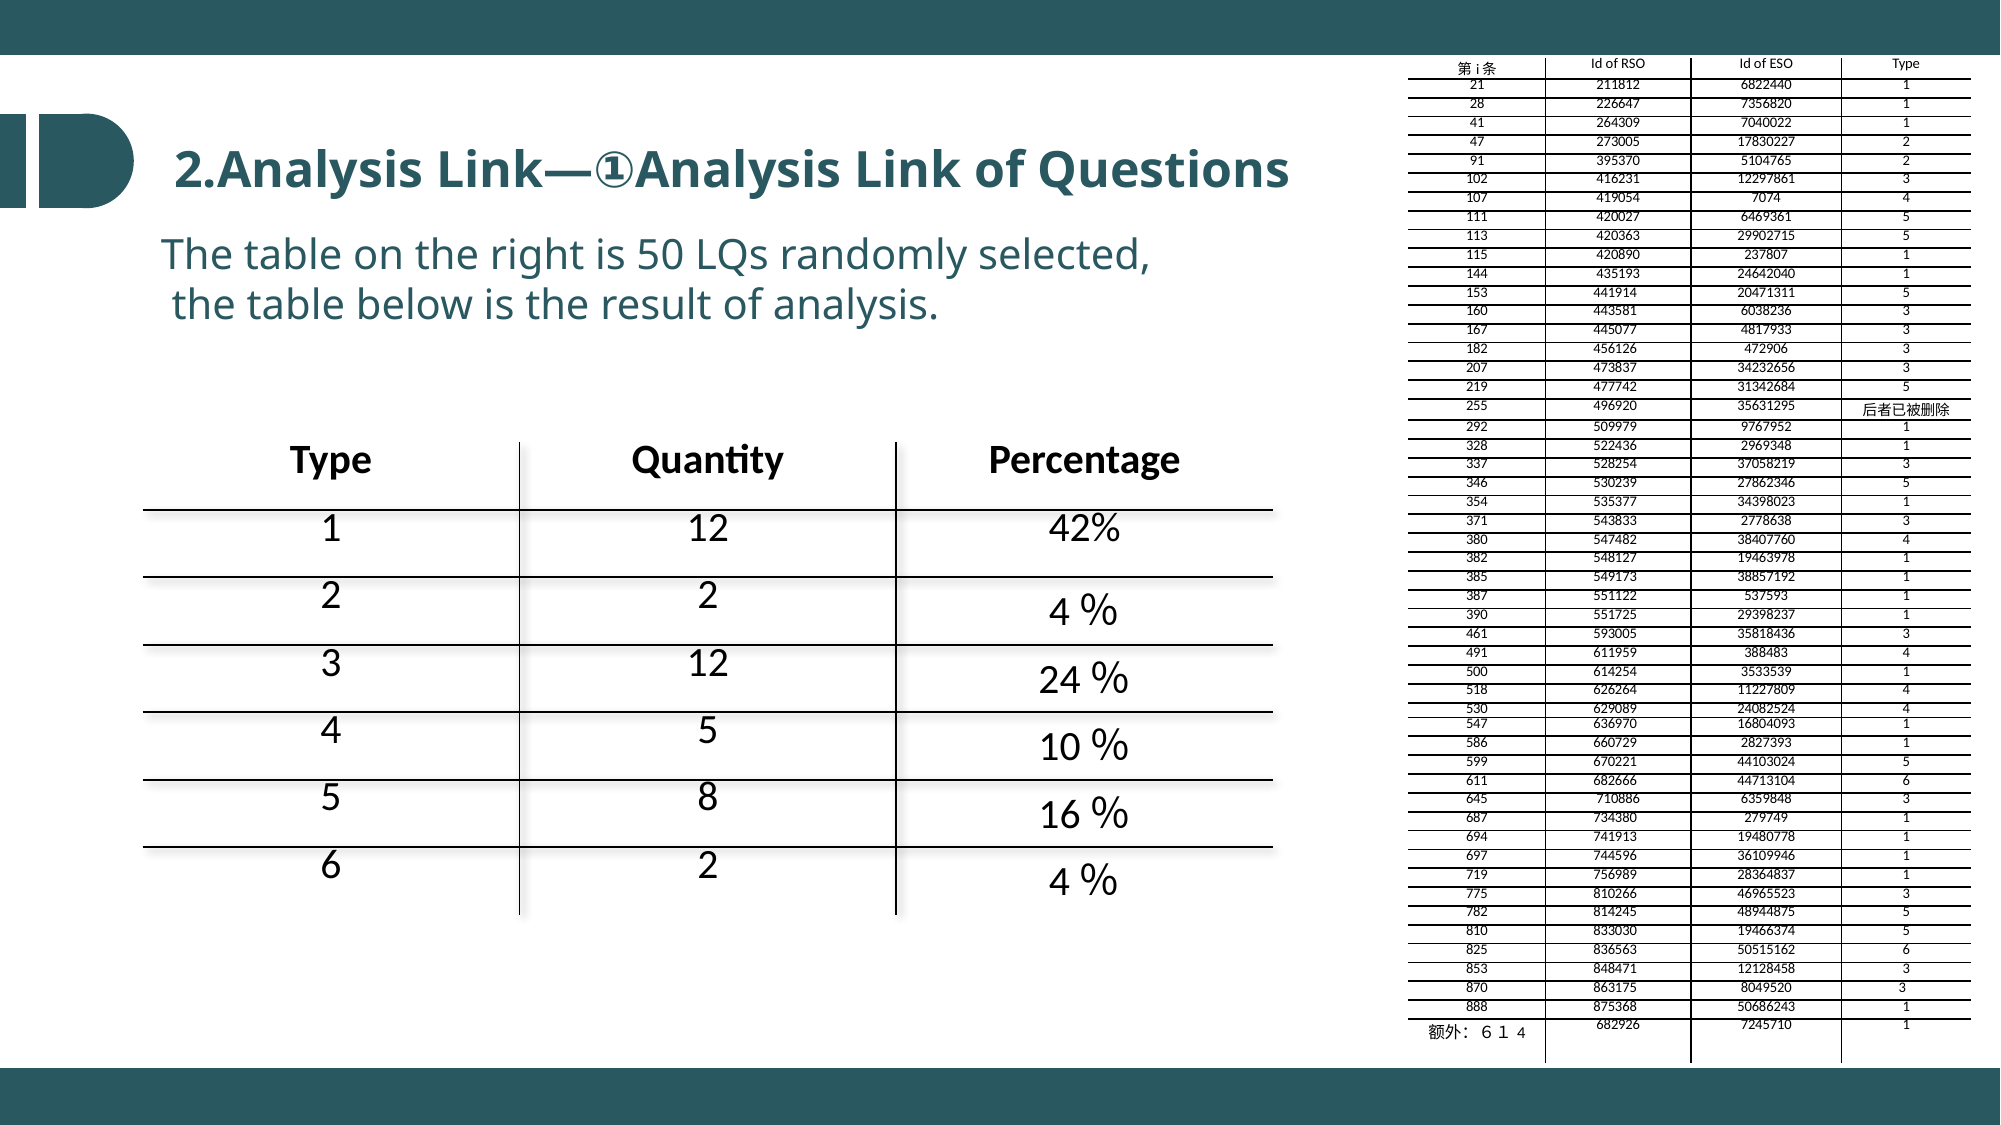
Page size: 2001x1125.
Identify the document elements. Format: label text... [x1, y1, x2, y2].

table_cell 29398237 [1692, 609, 1841, 626]
table_cell 848471 [1546, 963, 1690, 980]
table_cell 1 [1842, 718, 1971, 735]
table_cell 11227809 [1692, 685, 1841, 702]
table_cell 5 [1842, 756, 1971, 773]
table_cell 16804093 [1692, 718, 1841, 735]
table_cell 6822440 [1692, 80, 1841, 97]
table_cell 775 [1408, 888, 1545, 905]
table_cell 167 [1408, 325, 1545, 342]
table_cell 836563 [1546, 944, 1690, 962]
table_cell 853 [1408, 963, 1545, 980]
table_cell 5 [1842, 478, 1971, 495]
table_cell 31342684 [1692, 381, 1841, 398]
table_cell 19480778 [1692, 831, 1841, 849]
table_cell 1 [1842, 1001, 1971, 1018]
table_cell 548127 [1546, 553, 1690, 570]
table_cell 337 [1408, 459, 1545, 476]
table_cell 371 [1408, 515, 1545, 532]
table_cell 2827393 [1692, 737, 1841, 754]
table_cell 1 [1842, 850, 1971, 867]
table_cell 5 [143, 781, 519, 846]
table_cell 3 [1842, 325, 1971, 342]
table_cell 416231 [1546, 174, 1690, 191]
table_cell 7074 [1692, 193, 1841, 210]
table_cell 17830227 [1692, 136, 1841, 153]
table_header Type [143, 442, 519, 509]
table_cell 390 [1408, 609, 1545, 626]
table_cell 后者已被删除 [1842, 400, 1971, 419]
table_cell 6038236 [1692, 306, 1841, 323]
table_cell 160 [1408, 306, 1545, 323]
table_cell 687 [1408, 813, 1545, 830]
table_cell 1 [1842, 591, 1971, 608]
table_cell 388483 [1692, 647, 1841, 664]
table_cell 518 [1408, 685, 1545, 702]
table_cell 48944875 [1692, 907, 1841, 924]
table_cell 744596 [1546, 850, 1690, 867]
table_cell 875368 [1546, 1001, 1690, 1018]
table_cell 35818436 [1692, 628, 1841, 645]
table_cell 1 [1842, 553, 1971, 570]
table_cell 113 [1408, 230, 1545, 247]
table_cell 46965523 [1692, 888, 1841, 905]
table_cell 6 [1842, 944, 1971, 962]
table_cell 24％ [897, 646, 1273, 711]
table_cell 237807 [1692, 249, 1841, 266]
table_cell 5 [1842, 926, 1971, 943]
table_cell 810266 [1546, 888, 1690, 905]
table_cell 4 [1842, 685, 1971, 702]
table_cell 522436 [1546, 440, 1690, 457]
table_cell 2 [520, 848, 895, 915]
table_cell 38407760 [1692, 534, 1841, 551]
table_cell 549173 [1546, 572, 1690, 589]
table_cell 5 [1842, 381, 1971, 398]
table_cell 35631295 [1692, 400, 1841, 419]
table_cell 211812 [1546, 80, 1690, 97]
table_cell 354 [1408, 496, 1545, 513]
table_header Type [1842, 58, 1971, 78]
table_cell 44713104 [1692, 775, 1841, 792]
table_cell 3 [1842, 888, 1971, 905]
table_cell 5 [1842, 287, 1971, 304]
table_cell 420363 [1546, 230, 1690, 247]
table_cell 810 [1408, 926, 1545, 943]
table_cell 3 [1842, 963, 1971, 980]
table_cell 41 [1408, 117, 1545, 134]
table_cell 4817933 [1692, 325, 1841, 342]
table_cell 1 [1842, 572, 1971, 589]
table_header Id of RSO [1546, 58, 1690, 78]
table_cell 115 [1408, 249, 1545, 266]
text_box 2.Analysis Link—①Analysis Link of Questions [159, 129, 1306, 205]
table_cell 42% [897, 511, 1273, 576]
table_header 第i条 [1408, 58, 1545, 78]
table_cell 50515162 [1692, 944, 1841, 962]
table_cell 273005 [1546, 136, 1690, 153]
table_cell 1 [1842, 609, 1971, 626]
table_cell 509979 [1546, 421, 1690, 438]
table_cell 34232656 [1692, 362, 1841, 379]
table_cell 543833 [1546, 515, 1690, 532]
table_cell 27862346 [1692, 478, 1841, 495]
table_cell 1 [1842, 813, 1971, 830]
table_cell 207 [1408, 362, 1545, 379]
table_cell 1 [1842, 666, 1971, 683]
table_cell 1 [1842, 249, 1971, 266]
table_cell 28 [1408, 99, 1545, 116]
table_cell 670221 [1546, 756, 1690, 773]
table_cell 4 [1842, 534, 1971, 551]
table_cell 21 [1408, 80, 1545, 97]
table_cell 6469361 [1692, 212, 1841, 229]
table_cell 1 [1842, 831, 1971, 849]
table_cell 435193 [1546, 268, 1690, 285]
table_header Quantity [520, 442, 895, 509]
table_cell 888 [1408, 1001, 1545, 1018]
table_cell 111 [1408, 212, 1545, 229]
table_cell 9767952 [1692, 421, 1841, 438]
table_cell 264309 [1546, 117, 1690, 134]
table_cell 47 [1408, 136, 1545, 153]
table_cell 382 [1408, 553, 1545, 570]
table_cell 420890 [1546, 249, 1690, 266]
table_cell 7040022 [1692, 117, 1841, 134]
table_cell 4 [143, 713, 519, 779]
table_cell 2 [143, 578, 519, 644]
table_cell 3533539 [1692, 666, 1841, 683]
table_cell 456126 [1546, 343, 1690, 360]
table_cell 710886 [1546, 794, 1690, 811]
table_cell 3 [143, 646, 519, 711]
table_cell 473837 [1546, 362, 1690, 379]
table_cell 636970 [1546, 718, 1690, 735]
table_cell 292 [1408, 421, 1545, 438]
table_cell 461 [1408, 628, 1545, 645]
table_cell 10％ [897, 713, 1273, 779]
table_cell 6359848 [1692, 794, 1841, 811]
table_cell 328 [1408, 440, 1545, 457]
table_cell 645 [1408, 794, 1545, 811]
table_cell 2 [1842, 155, 1971, 172]
table_cell 额外：６１4 [1408, 1020, 1545, 1063]
table_cell 5 [1842, 907, 1971, 924]
table_cell 4 [1842, 193, 1971, 210]
table_cell 1 [1842, 80, 1971, 97]
table_cell 34398023 [1692, 496, 1841, 513]
table_cell 4 [1842, 704, 1971, 717]
table_cell 6 [1842, 775, 1971, 792]
table_cell 24082524 [1692, 704, 1841, 717]
table_cell 3 [1842, 343, 1971, 360]
table_cell 24642040 [1692, 268, 1841, 285]
table_cell 756989 [1546, 869, 1690, 886]
table_cell 19466374 [1692, 926, 1841, 943]
table_cell 6 [143, 848, 519, 915]
table_cell 611 [1408, 775, 1545, 792]
table_cell 3 [1842, 174, 1971, 191]
table_cell 530239 [1546, 478, 1690, 495]
table_cell 44103024 [1692, 756, 1841, 773]
table_cell 7245710 [1692, 1020, 1841, 1063]
table_cell 153 [1408, 287, 1545, 304]
table_cell 2 [520, 578, 895, 644]
table_cell 395370 [1546, 155, 1690, 172]
text_box [0, 114, 26, 208]
table_cell 419054 [1546, 193, 1690, 210]
table_cell 3 [1842, 515, 1971, 532]
table_cell 1 [143, 511, 519, 576]
table_cell 863175 [1546, 982, 1690, 999]
table_cell 144 [1408, 268, 1545, 285]
table_cell 614254 [1546, 666, 1690, 683]
table_cell 5 [1842, 230, 1971, 247]
table_cell 734380 [1546, 813, 1690, 830]
table_cell 530 [1408, 704, 1545, 717]
table_cell 3 [1842, 794, 1971, 811]
table_cell 491 [1408, 647, 1545, 664]
table_cell 472906 [1692, 343, 1841, 360]
table_cell 385 [1408, 572, 1545, 589]
table_cell 5 [520, 713, 895, 779]
table_cell 741913 [1546, 831, 1690, 849]
table_cell 814245 [1546, 907, 1690, 924]
table_cell 182 [1408, 343, 1545, 360]
table_cell 697 [1408, 850, 1545, 867]
table_cell 420027 [1546, 212, 1690, 229]
table_cell 1 [1842, 869, 1971, 886]
table_cell 3 [1842, 982, 1971, 999]
table_cell 682926 [1546, 1020, 1690, 1063]
table_header Id of ESO [1692, 58, 1841, 78]
table_cell 12128458 [1692, 963, 1841, 980]
table_cell 36109946 [1692, 850, 1841, 867]
table_cell 782 [1408, 907, 1545, 924]
table_cell 870 [1408, 982, 1545, 999]
table_cell 16％ [897, 781, 1273, 846]
table_cell 441914 [1546, 287, 1690, 304]
table_cell 226647 [1546, 99, 1690, 116]
table_cell 1 [1842, 737, 1971, 754]
table_cell 12 [520, 646, 895, 711]
table_cell 694 [1408, 831, 1545, 849]
table_cell 346 [1408, 478, 1545, 495]
table_cell 593005 [1546, 628, 1690, 645]
table_cell 4％ [897, 578, 1273, 644]
table_cell 1 [1842, 99, 1971, 116]
table_cell 682666 [1546, 775, 1690, 792]
table_cell 611959 [1546, 647, 1690, 664]
table_cell 5 [1842, 212, 1971, 229]
table_cell 1 [1842, 421, 1971, 438]
table_cell 443581 [1546, 306, 1690, 323]
table_cell 2969348 [1692, 440, 1841, 457]
table_cell 1 [1842, 1020, 1971, 1063]
table_cell 500 [1408, 666, 1545, 683]
table_cell 255 [1408, 400, 1545, 419]
table_cell 3 [1842, 459, 1971, 476]
table_cell 12297861 [1692, 174, 1841, 191]
table_cell 660729 [1546, 737, 1690, 754]
table_cell 1 [1842, 496, 1971, 513]
table_cell 537593 [1692, 591, 1841, 608]
table_cell 599 [1408, 756, 1545, 773]
table_cell 2 [1842, 136, 1971, 153]
table_cell 2778638 [1692, 515, 1841, 532]
table_cell 1 [1842, 117, 1971, 134]
table_cell 535377 [1546, 496, 1690, 513]
table_cell 28364837 [1692, 869, 1841, 886]
table_cell 102 [1408, 174, 1545, 191]
table_cell 107 [1408, 193, 1545, 210]
table_cell 551122 [1546, 591, 1690, 608]
table_cell 547482 [1546, 534, 1690, 551]
table_cell 1 [1842, 268, 1971, 285]
table_header Percentage [897, 442, 1273, 509]
table_cell 547 [1408, 718, 1545, 735]
table_cell 825 [1408, 944, 1545, 962]
table_cell 4 [1842, 647, 1971, 664]
table_cell 12 [520, 511, 895, 576]
table_cell 8 [520, 781, 895, 846]
table_cell 380 [1408, 534, 1545, 551]
table_cell 50686243 [1692, 1001, 1841, 1018]
table_cell 20471311 [1692, 287, 1841, 304]
table_cell 1 [1842, 440, 1971, 457]
table_cell 37058219 [1692, 459, 1841, 476]
table_cell 7356820 [1692, 99, 1841, 116]
table_cell 3 [1842, 362, 1971, 379]
table_cell 551725 [1546, 609, 1690, 626]
table_cell 91 [1408, 155, 1545, 172]
table_cell 219 [1408, 381, 1545, 398]
table_cell 477742 [1546, 381, 1690, 398]
table_cell 586 [1408, 737, 1545, 754]
table_cell 4％ [897, 848, 1273, 915]
table_cell 496920 [1546, 400, 1690, 419]
table_cell 833030 [1546, 926, 1690, 943]
table_cell 3 [1842, 628, 1971, 645]
table_cell 19463978 [1692, 553, 1841, 570]
table_cell 719 [1408, 869, 1545, 886]
table_cell 8049520 [1692, 982, 1841, 999]
table_cell 387 [1408, 591, 1545, 608]
table_cell 629089 [1546, 704, 1690, 717]
table_cell 445077 [1546, 325, 1690, 342]
table_cell 29902715 [1692, 230, 1841, 247]
table_cell 279749 [1692, 813, 1841, 830]
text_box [40, 114, 133, 208]
table_cell 5104765 [1692, 155, 1841, 172]
text_box The table on the right is 50 LQs randomly selected, the table below is the result of analysis. [146, 220, 1242, 335]
table_cell 3 [1842, 306, 1971, 323]
table_cell 528254 [1546, 459, 1690, 476]
table_cell 38857192 [1692, 572, 1841, 589]
table_cell 626264 [1546, 685, 1690, 702]
